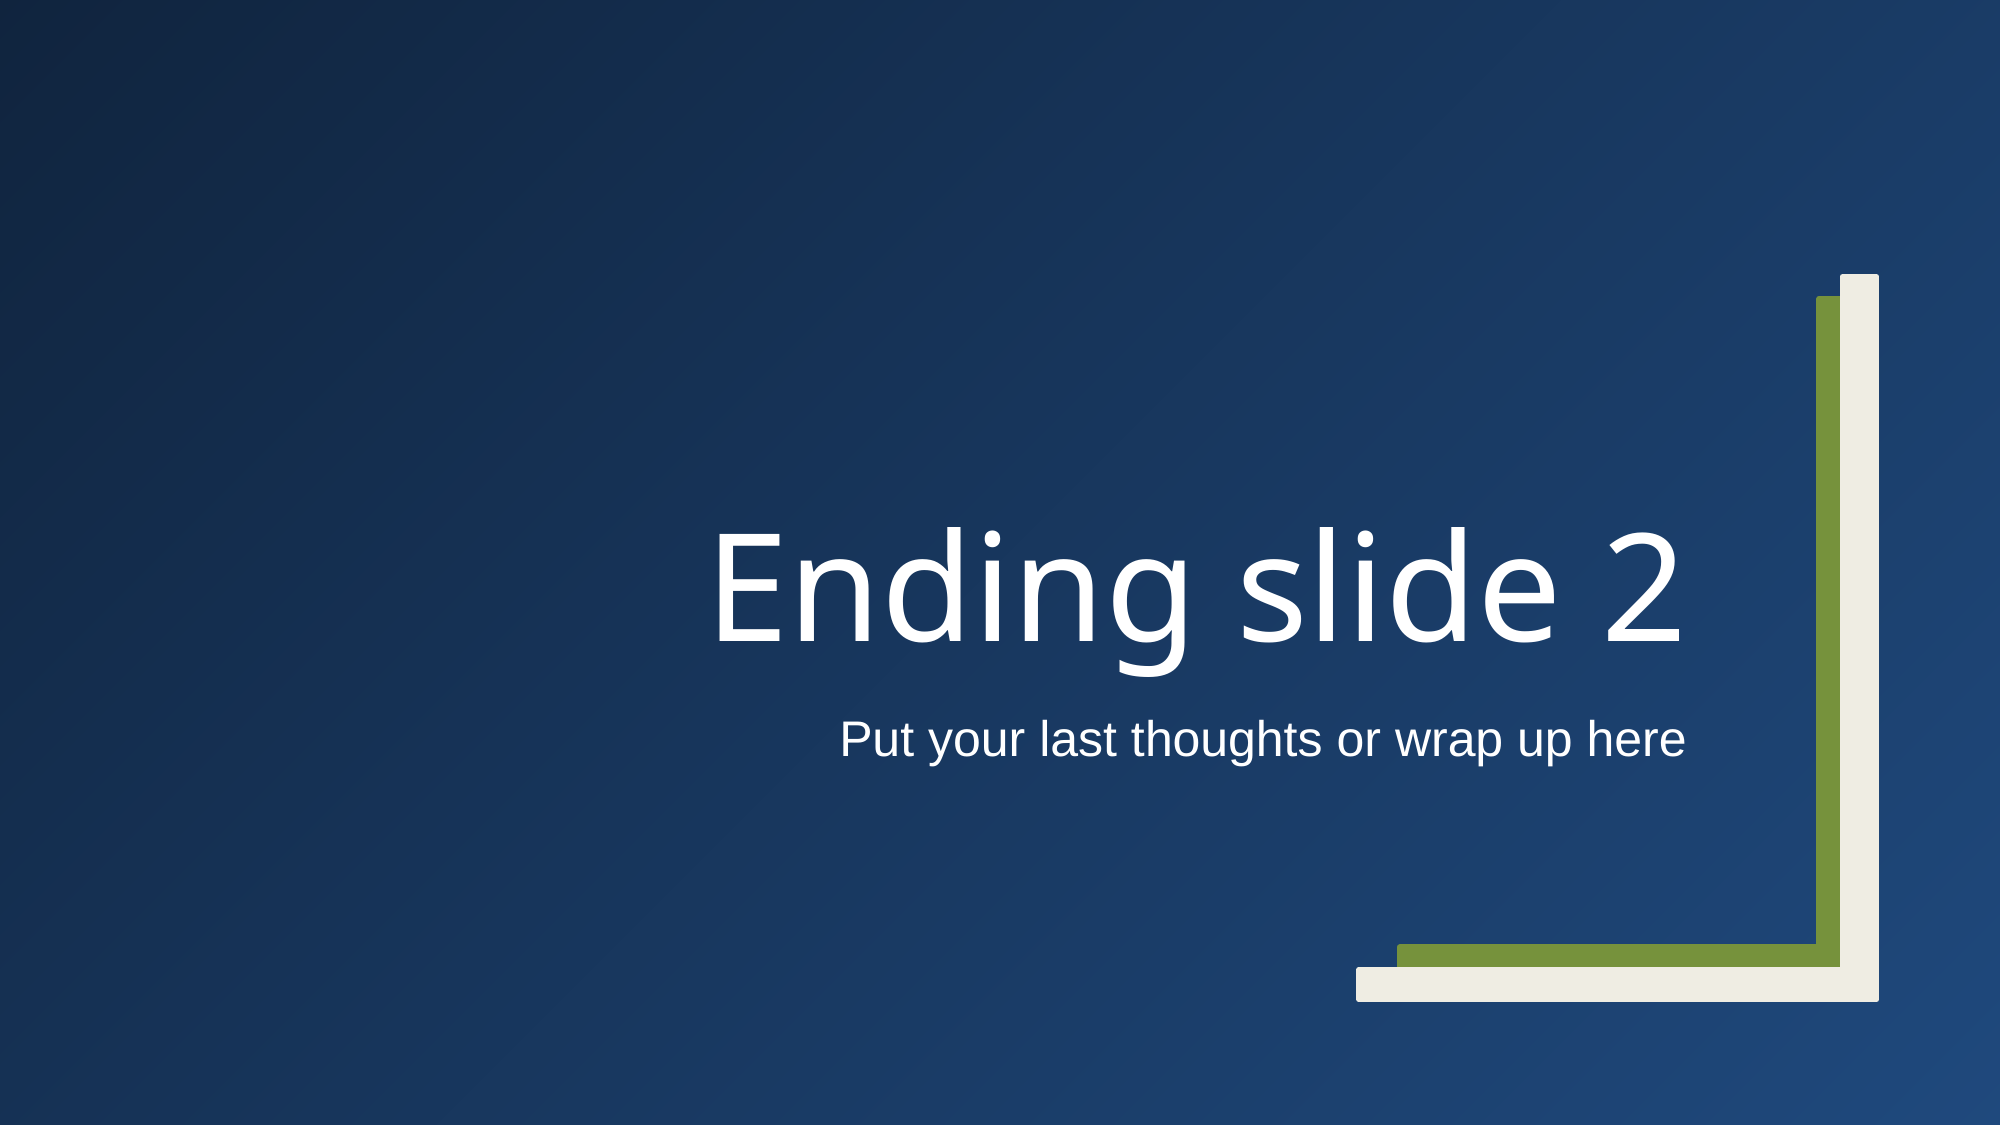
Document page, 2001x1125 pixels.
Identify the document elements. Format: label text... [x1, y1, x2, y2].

title Ending slide 2 [125, 213, 1703, 682]
list Put your last thoughts or wrap up here [125, 691, 1703, 880]
